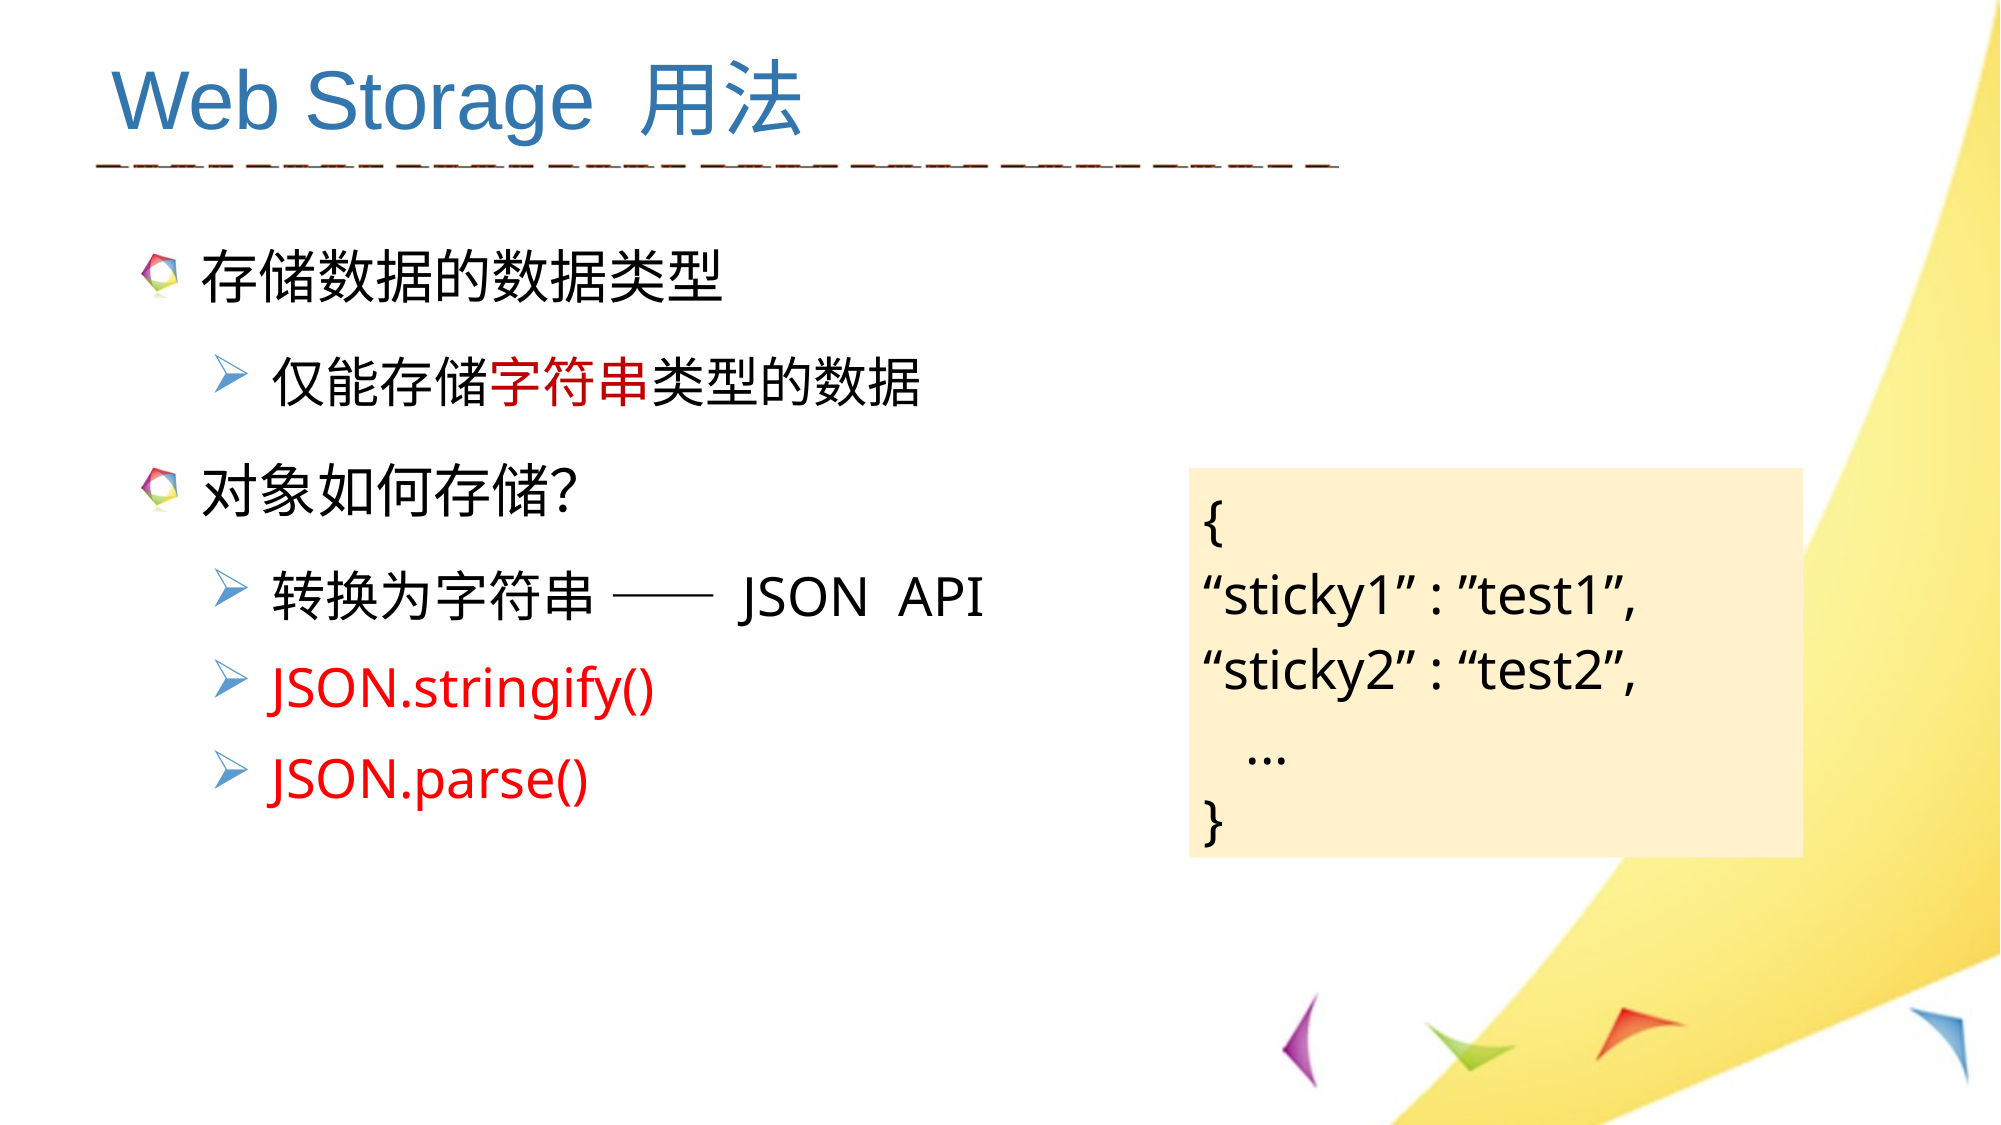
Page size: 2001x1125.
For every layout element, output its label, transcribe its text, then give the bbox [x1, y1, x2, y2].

list 存储数据的数据类型 仅能存储字符串类型的数据 对象如何存储？ 转换为字符串 —— JSON API JSON.stringify() JSON.parse() [124, 204, 1855, 967]
picture [139, 466, 181, 512]
text_box { “sticky1” : ”test1”, “sticky2” : “test2”, ... } [1189, 467, 1804, 858]
picture [139, 252, 181, 298]
list Web Storage 用法 [96, 38, 1441, 141]
picture [88, 0, 2000, 1125]
